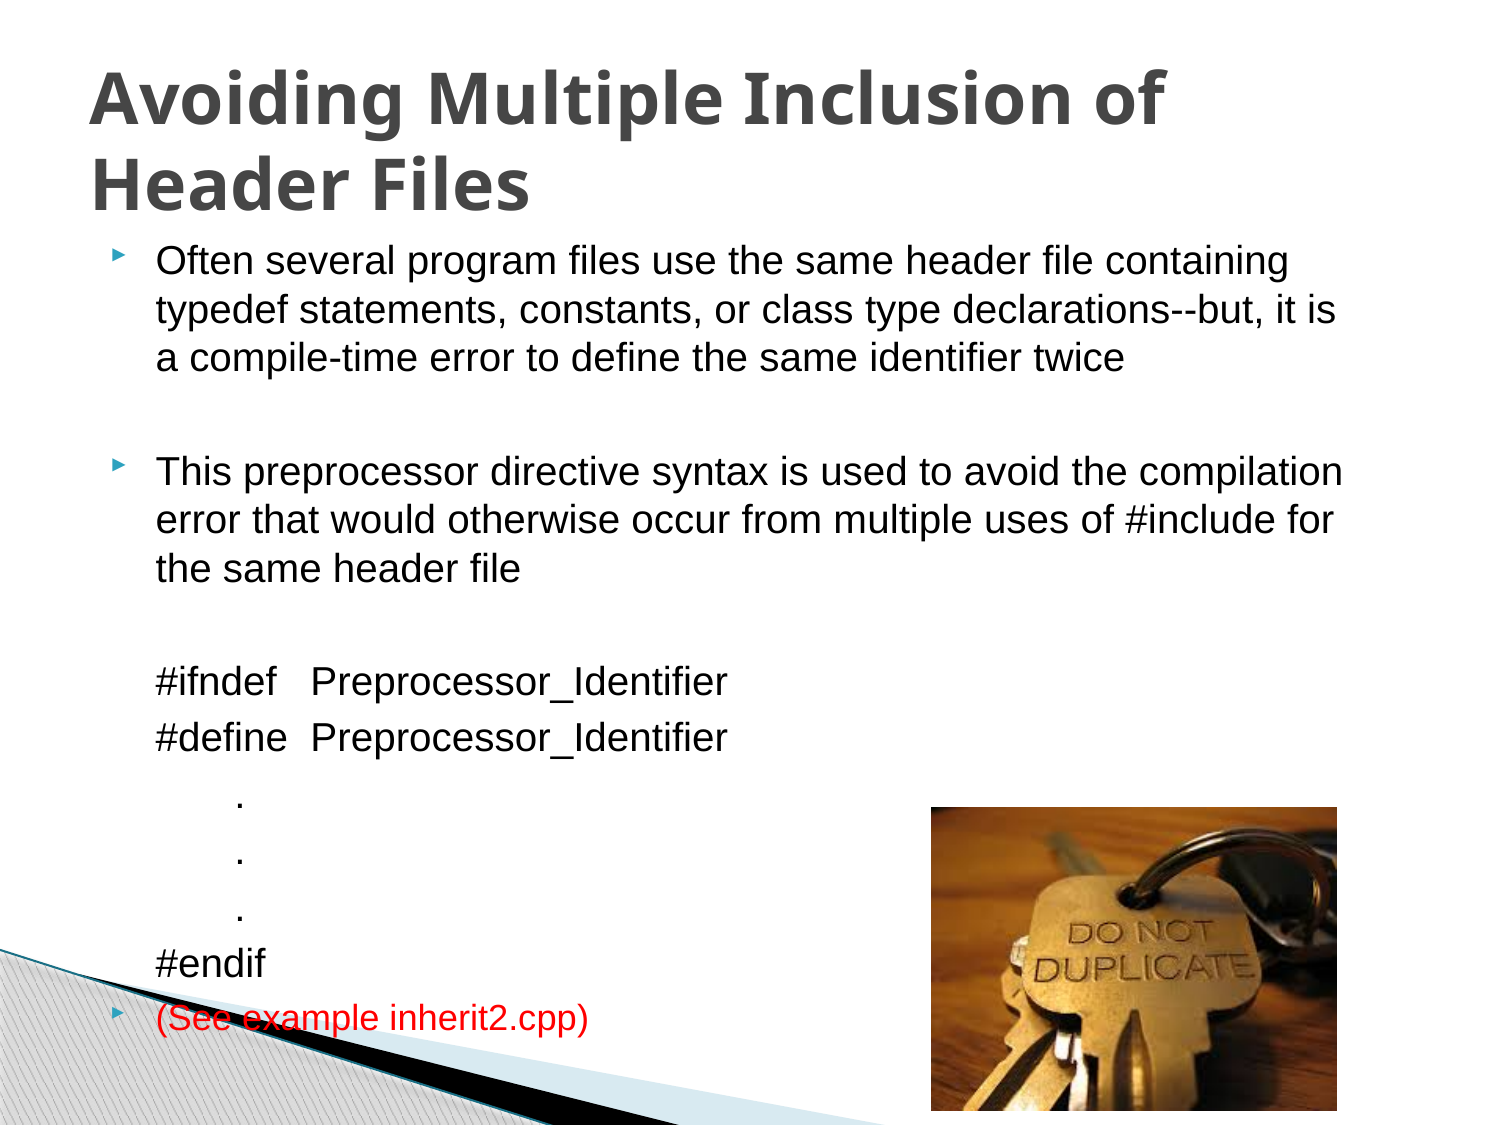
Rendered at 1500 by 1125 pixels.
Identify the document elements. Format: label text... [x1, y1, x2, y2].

title Avoiding Multiple Inclusion of Header Files [75, 45, 1425, 233]
list Often several program files use the same header file containing typedef statements, constants, or class type declarations--but, it is a compile-time error to define the same identifier twice This preprocessor directive syntax is used to avoid the compilation error that would otherwise occur from multiple uses of #include for the same header file #ifndef Preprocessor_Identifier #define Preprocessor_Identifier . . . #endif (See example inherit2.cpp) [95, 226, 1371, 1052]
picture [931, 807, 1337, 1111]
